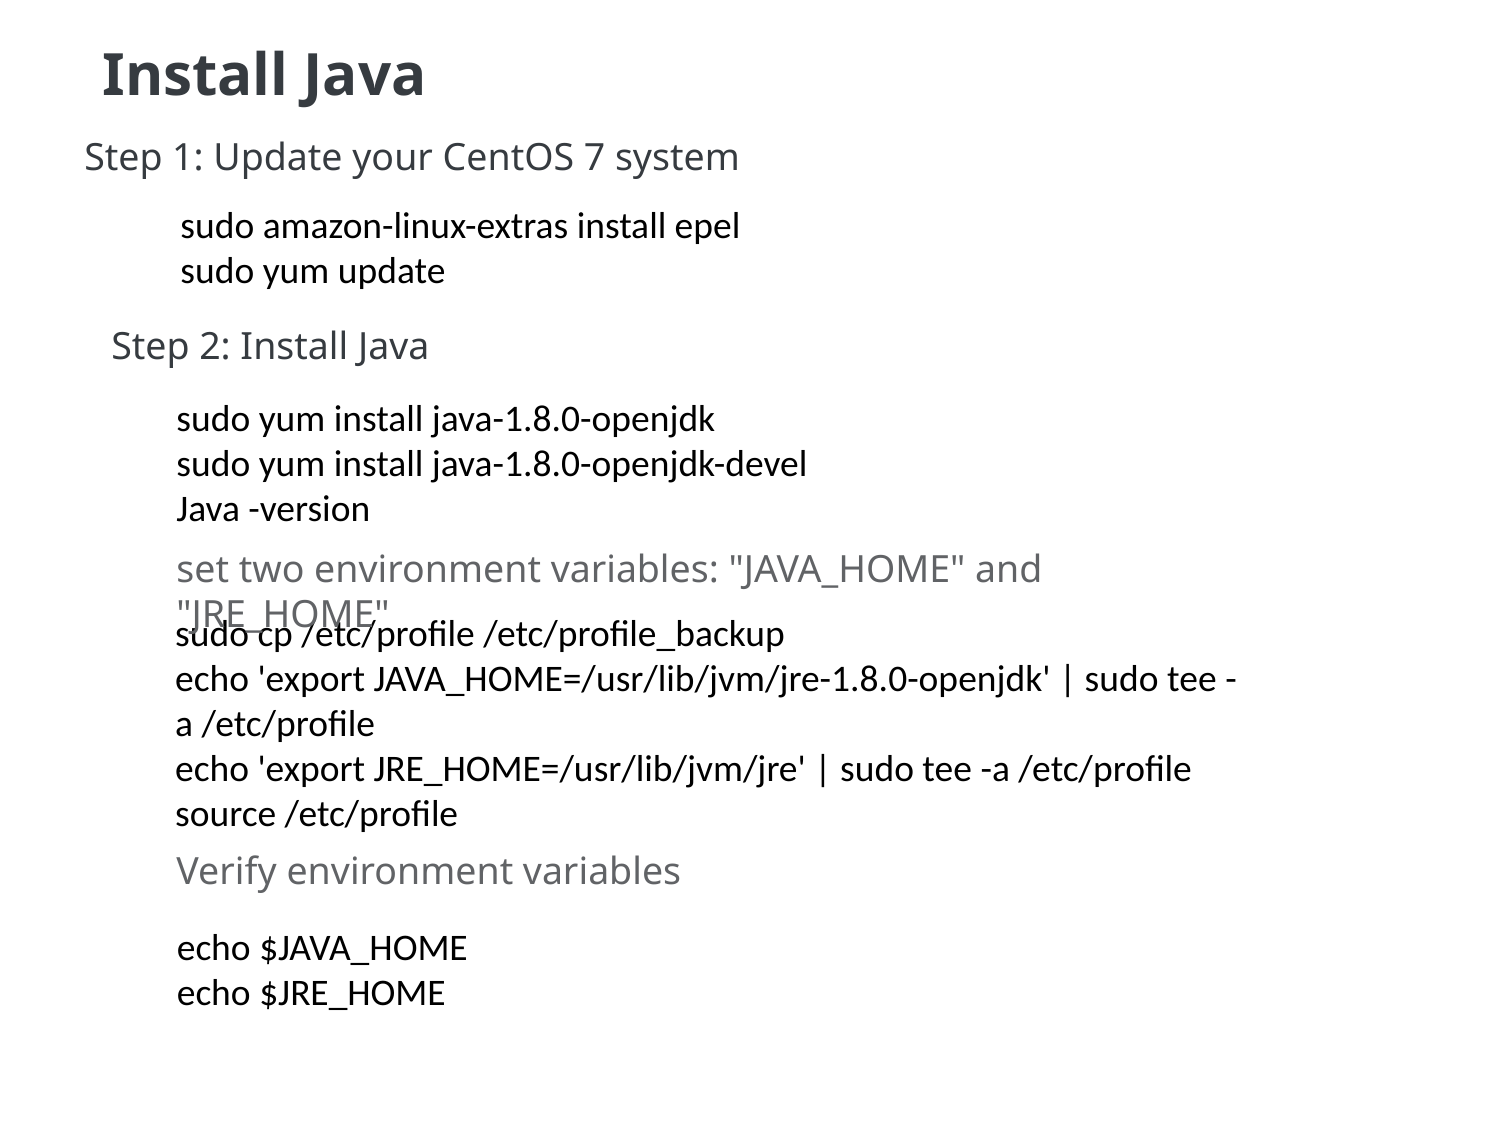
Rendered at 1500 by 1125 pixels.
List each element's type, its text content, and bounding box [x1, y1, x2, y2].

text_box sudo cp /etc/profile /etc/profile_backup echo 'export JAVA_HOME=/usr/lib/jvm/jre-1.8.0-openjdk' | sudo tee -a /etc/profile echo 'export JRE_HOME=/usr/lib/jvm/jre' | sudo tee -a /etc/profile source /etc/profile [175, 643, 1243, 839]
text_box Install Java [87, 37, 681, 121]
text_box Step 1: Update your CentOS 7 system [69, 125, 756, 186]
text_box sudo amazon-linux-extras install epel sudo yum update [165, 193, 756, 298]
text_box Verify environment variables [161, 839, 1273, 900]
text_box set two environment variables: "JAVA_HOME" and "JRE_HOME" [161, 537, 1273, 643]
text_box Step 2: Install Java [96, 314, 445, 375]
text_box sudo yum install java-1.8.0-openjdk sudo yum install java-1.8.0-openjdk-devel Java -version [161, 386, 912, 537]
text_box echo $JAVA_HOME echo $JRE_HOME [176, 922, 477, 1050]
